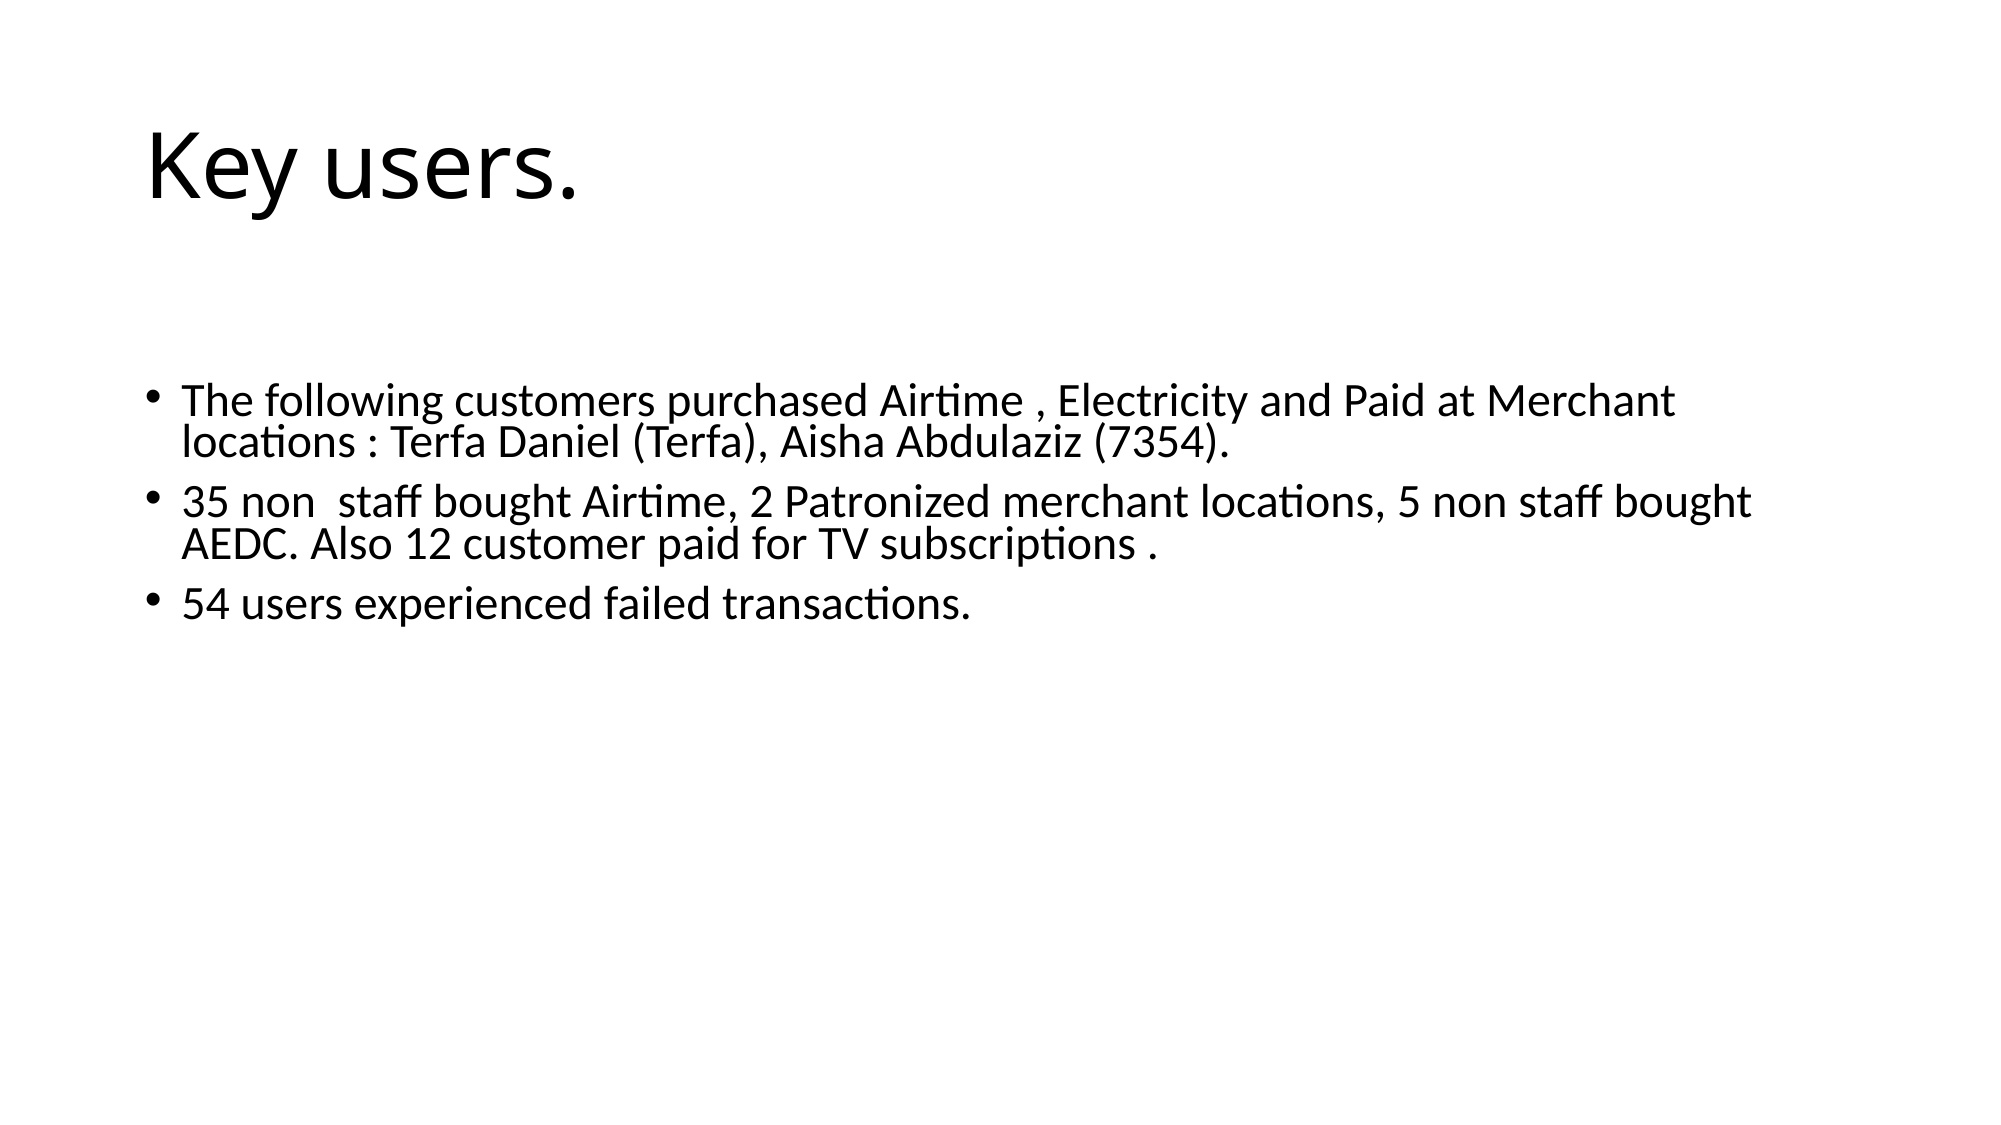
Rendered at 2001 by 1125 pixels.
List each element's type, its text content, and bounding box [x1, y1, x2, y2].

list The following customers purchased Airtime , Electricity and Paid at Merchant locations : Terfa Daniel (Terfa), Aisha Abdulaziz (7354). 35 non staff bought Airtime, 2 Patronized merchant locations, 5 non staff bought AEDC. Also 12 customer paid for TV subscriptions . 54 users experienced failed transactions. [136, 298, 1863, 1014]
title Key users. [136, 59, 1863, 278]
